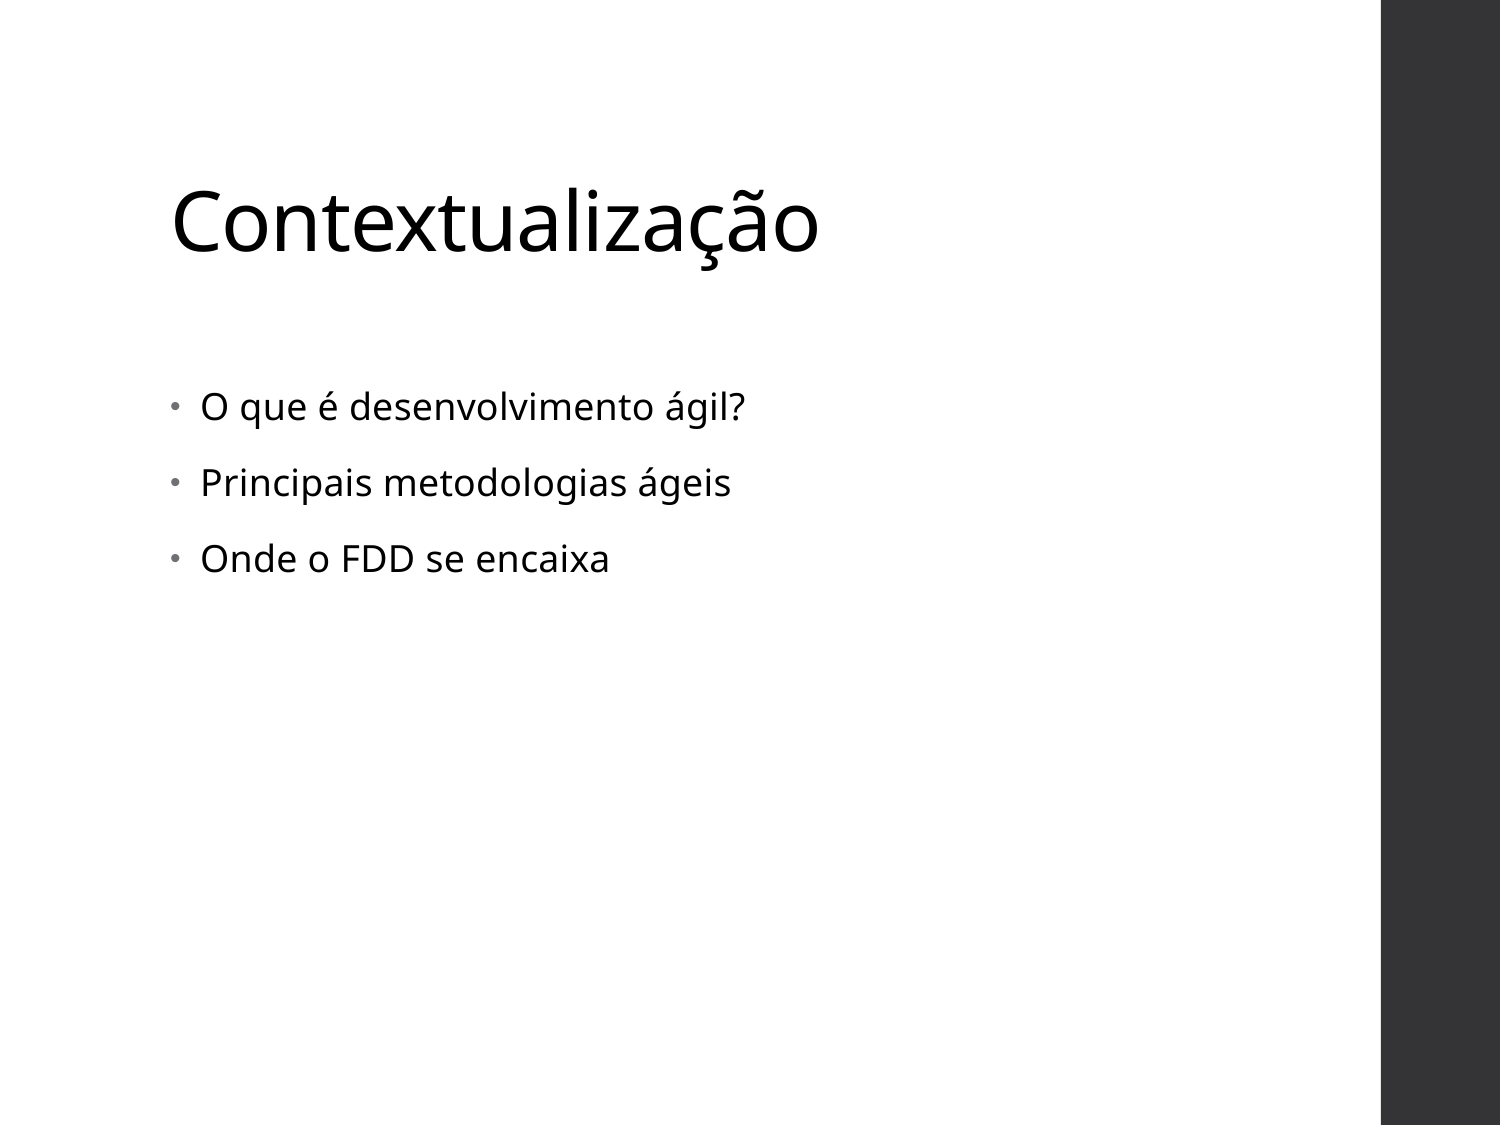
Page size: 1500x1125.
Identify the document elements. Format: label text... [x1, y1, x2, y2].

list O que é desenvolvimento ágil? Principais metodologias ágeis Onde o FDD se encaixa [155, 299, 1213, 1014]
title Contextualização [155, 60, 1348, 278]
